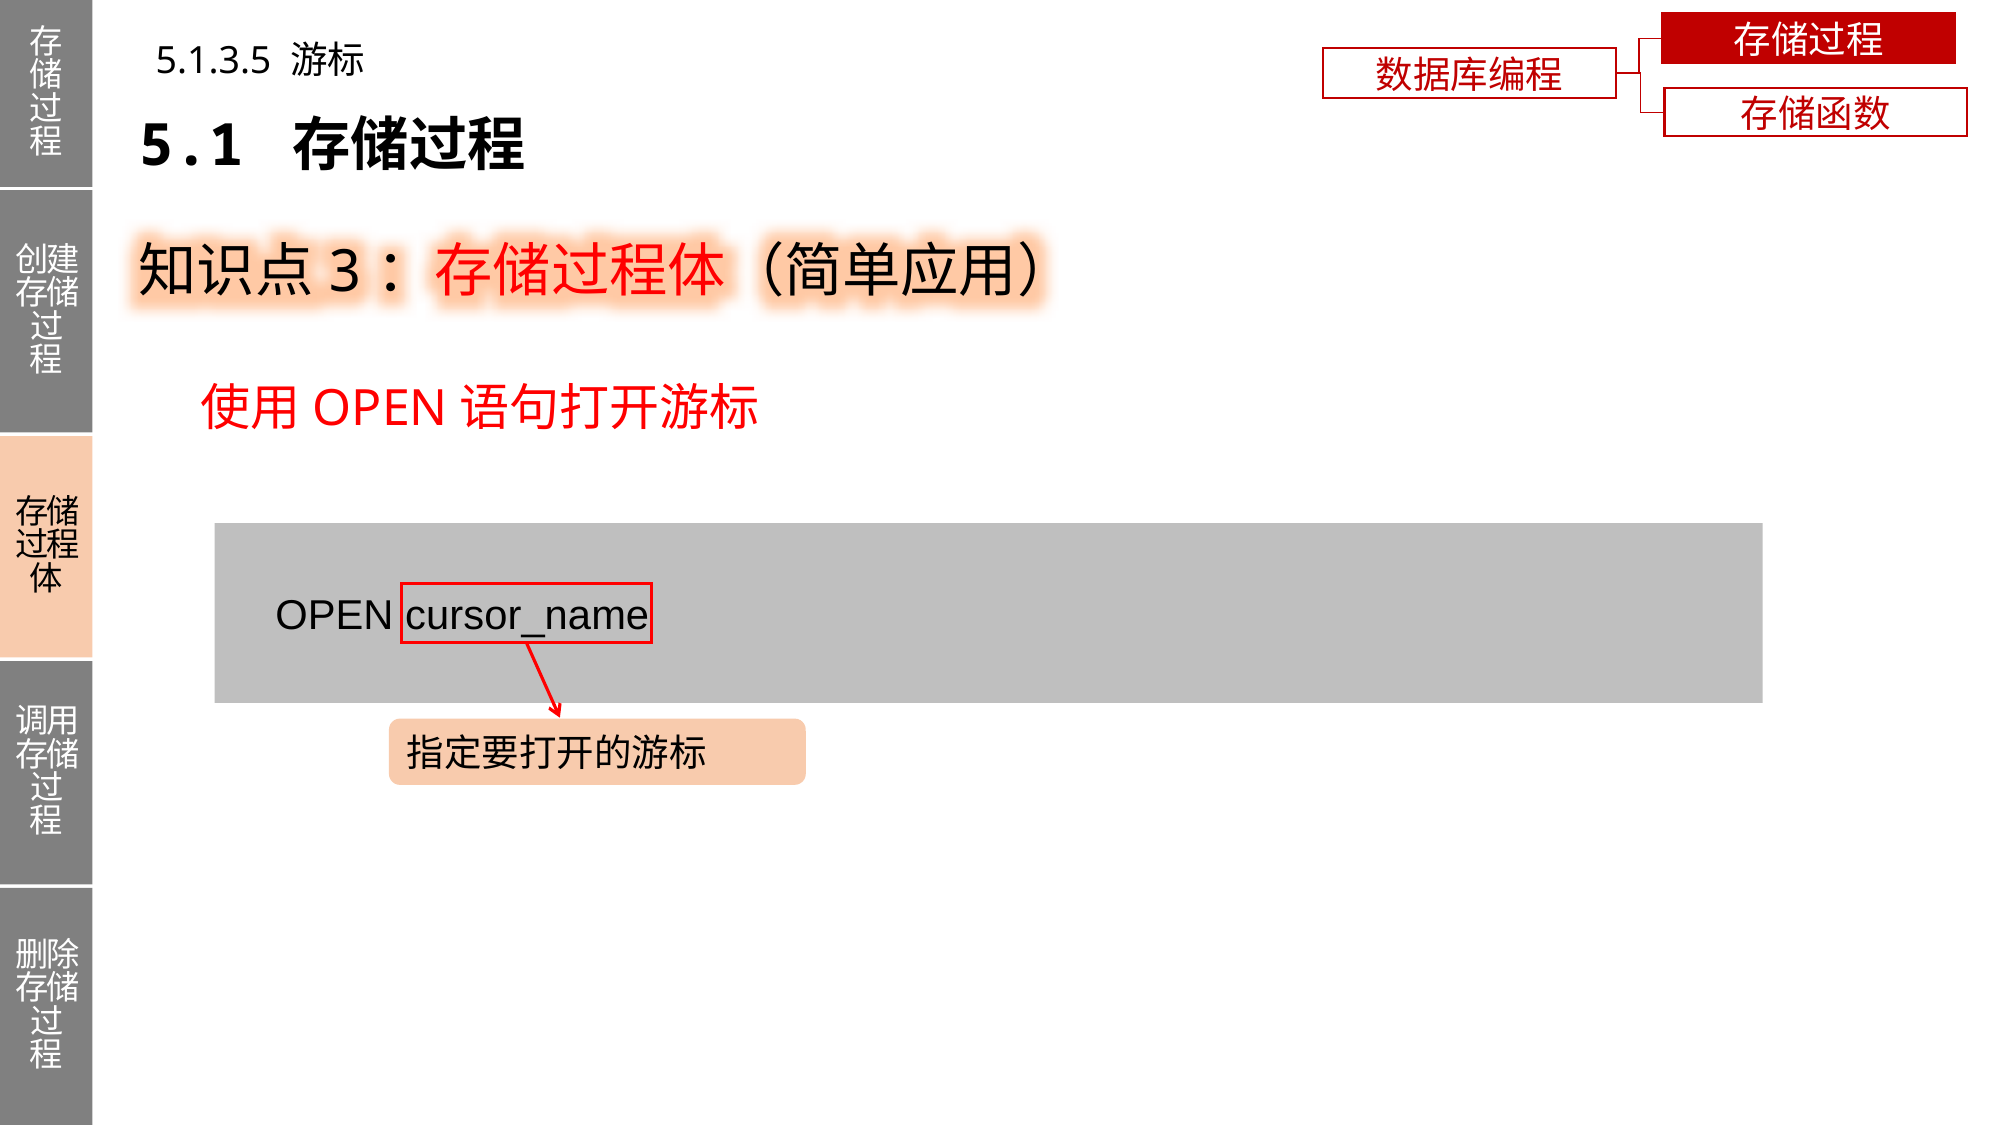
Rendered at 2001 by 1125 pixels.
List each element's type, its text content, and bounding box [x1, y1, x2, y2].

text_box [1616, 72, 1665, 113]
text_box 指定要打开的游标 [388, 718, 806, 785]
text_box 5.1.3.5 游标 [140, 28, 380, 89]
text_box [400, 582, 653, 644]
text_box 知识点3：存储过程体（简单应用） [120, 152, 1568, 156]
text_box 存储函数 [1663, 87, 1968, 137]
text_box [0, 0, 93, 1125]
text_box 知识点3：存储过程体（简单应用） [120, 172, 1945, 329]
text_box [526, 642, 560, 718]
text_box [1616, 38, 1663, 72]
text_box OPEN cursor_name [214, 522, 1764, 704]
text_box 存储过程 [1661, 12, 1956, 64]
text_box 5.1 存储过程 [120, 97, 1568, 152]
text_box 使用OPEN语句打开游标 [186, 350, 1827, 443]
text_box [118, 170, 1949, 335]
text_box 数据库编程 [1322, 47, 1616, 99]
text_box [120, 166, 1568, 170]
